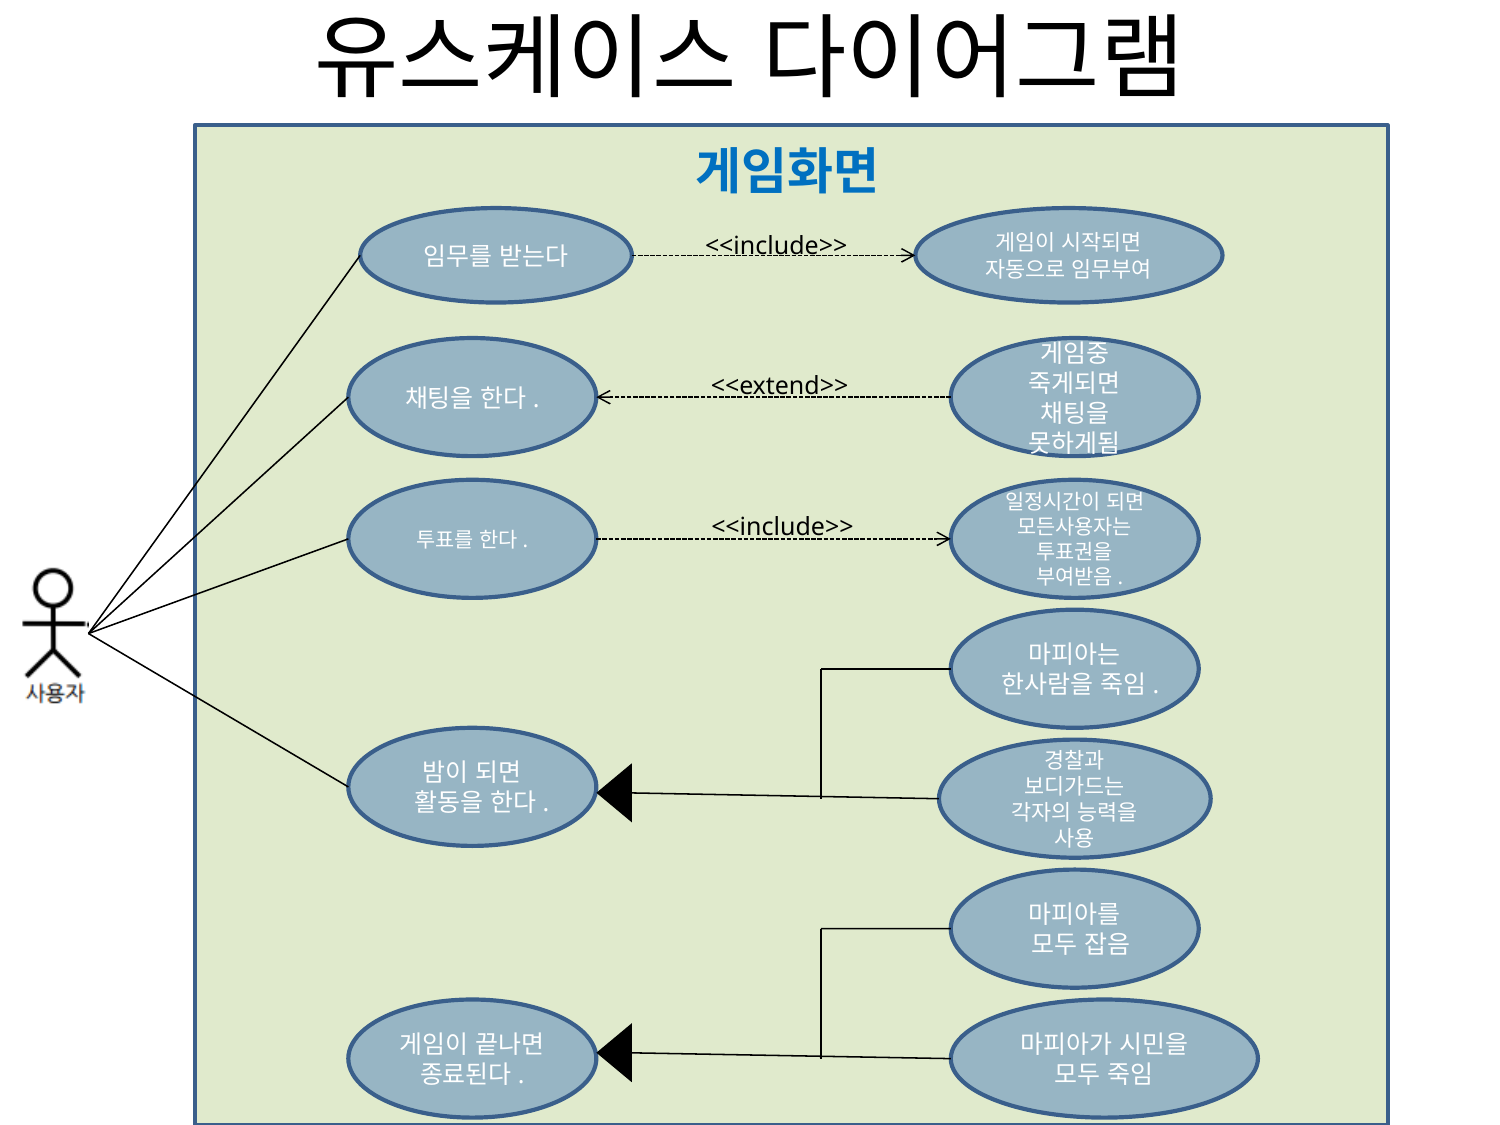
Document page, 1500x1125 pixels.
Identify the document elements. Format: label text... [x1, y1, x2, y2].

text_box <<include>> [690, 221, 863, 254]
text_box <<include>> [696, 503, 869, 538]
text_box 게임이 끝나면 종료된다. [346, 997, 599, 1120]
text_box <<include>> [690, 263, 863, 267]
text_box 마피아가 시민을 모두 죽임 [949, 997, 1261, 1120]
text_box 일정시간이 되면 모든사용자는 투표권을 부여받음. [948, 477, 1201, 600]
text_box [594, 761, 634, 825]
text_box 경찰과 보디가드는 각자의 능력을 사용 [937, 737, 1213, 860]
text_box 임무를 받는다 [358, 205, 634, 305]
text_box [825, 1052, 952, 1059]
text_box 채팅을 한다. [365, 335, 599, 459]
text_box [631, 792, 816, 799]
title 유스케이스 다이어그램 [75, 0, 1425, 148]
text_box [88, 538, 349, 634]
text_box 마피아를 모두 잡음 [948, 867, 1201, 990]
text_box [826, 792, 940, 799]
text_box 게임이 시작되면 자동으로 임무부여 [913, 205, 1225, 305]
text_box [88, 642, 349, 788]
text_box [88, 396, 349, 538]
text_box 게임중 죽게되면 채팅을 못하게됨 [948, 335, 1201, 459]
text_box <<extend>> [696, 361, 864, 396]
text_box 투표를 한다. [365, 477, 599, 600]
picture [17, 562, 88, 705]
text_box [88, 255, 361, 634]
text_box 마피아는 한사람을 죽임. [948, 607, 1201, 730]
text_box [631, 1052, 817, 1059]
text_box 게임화면 [680, 132, 895, 208]
text_box 밤이 되면 활동을 한다. [347, 725, 599, 849]
text_box [193, 123, 1390, 1125]
text_box [594, 1021, 634, 1085]
